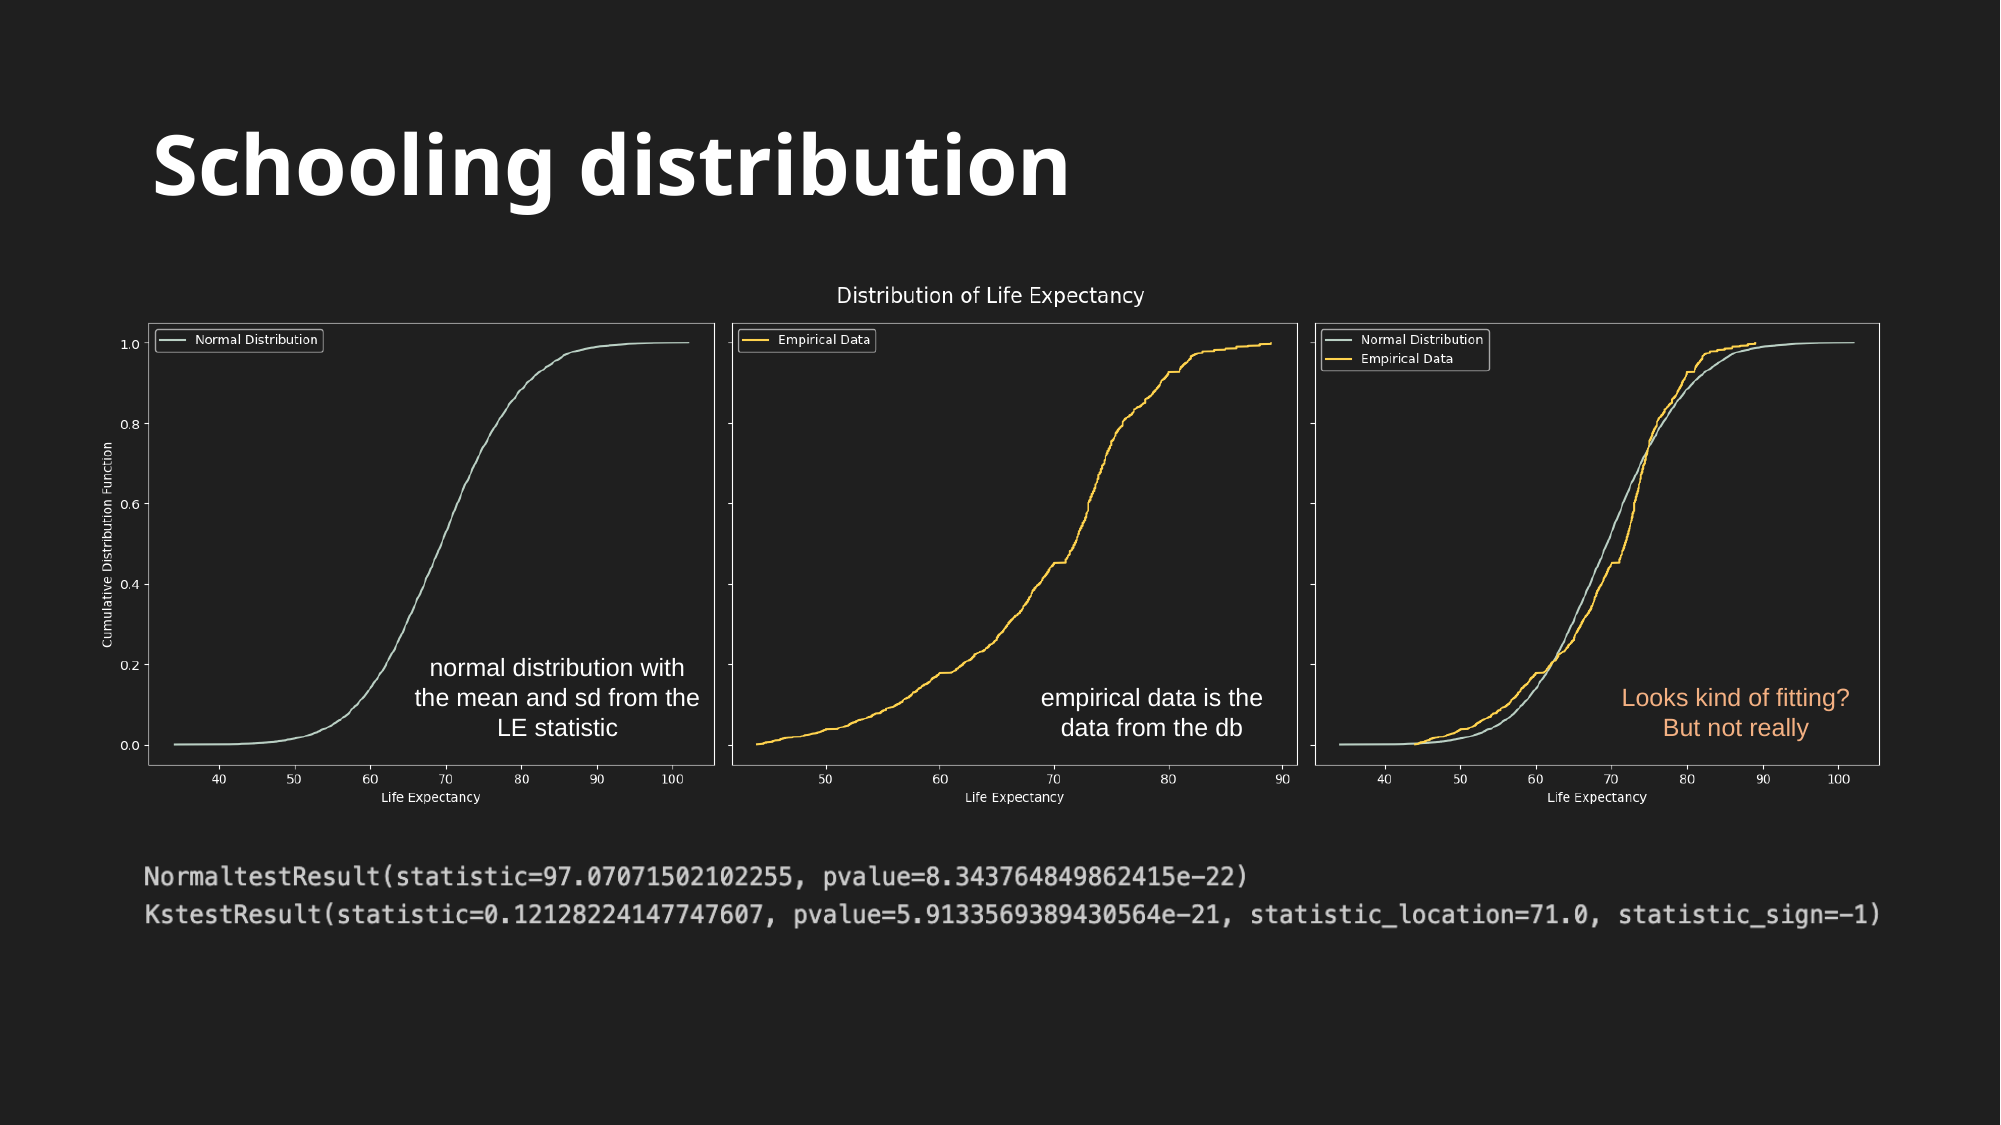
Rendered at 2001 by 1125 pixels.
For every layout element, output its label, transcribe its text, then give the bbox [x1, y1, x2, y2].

picture [137, 858, 1888, 938]
title Schooling distribution [137, 59, 1863, 277]
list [93, 277, 1888, 812]
